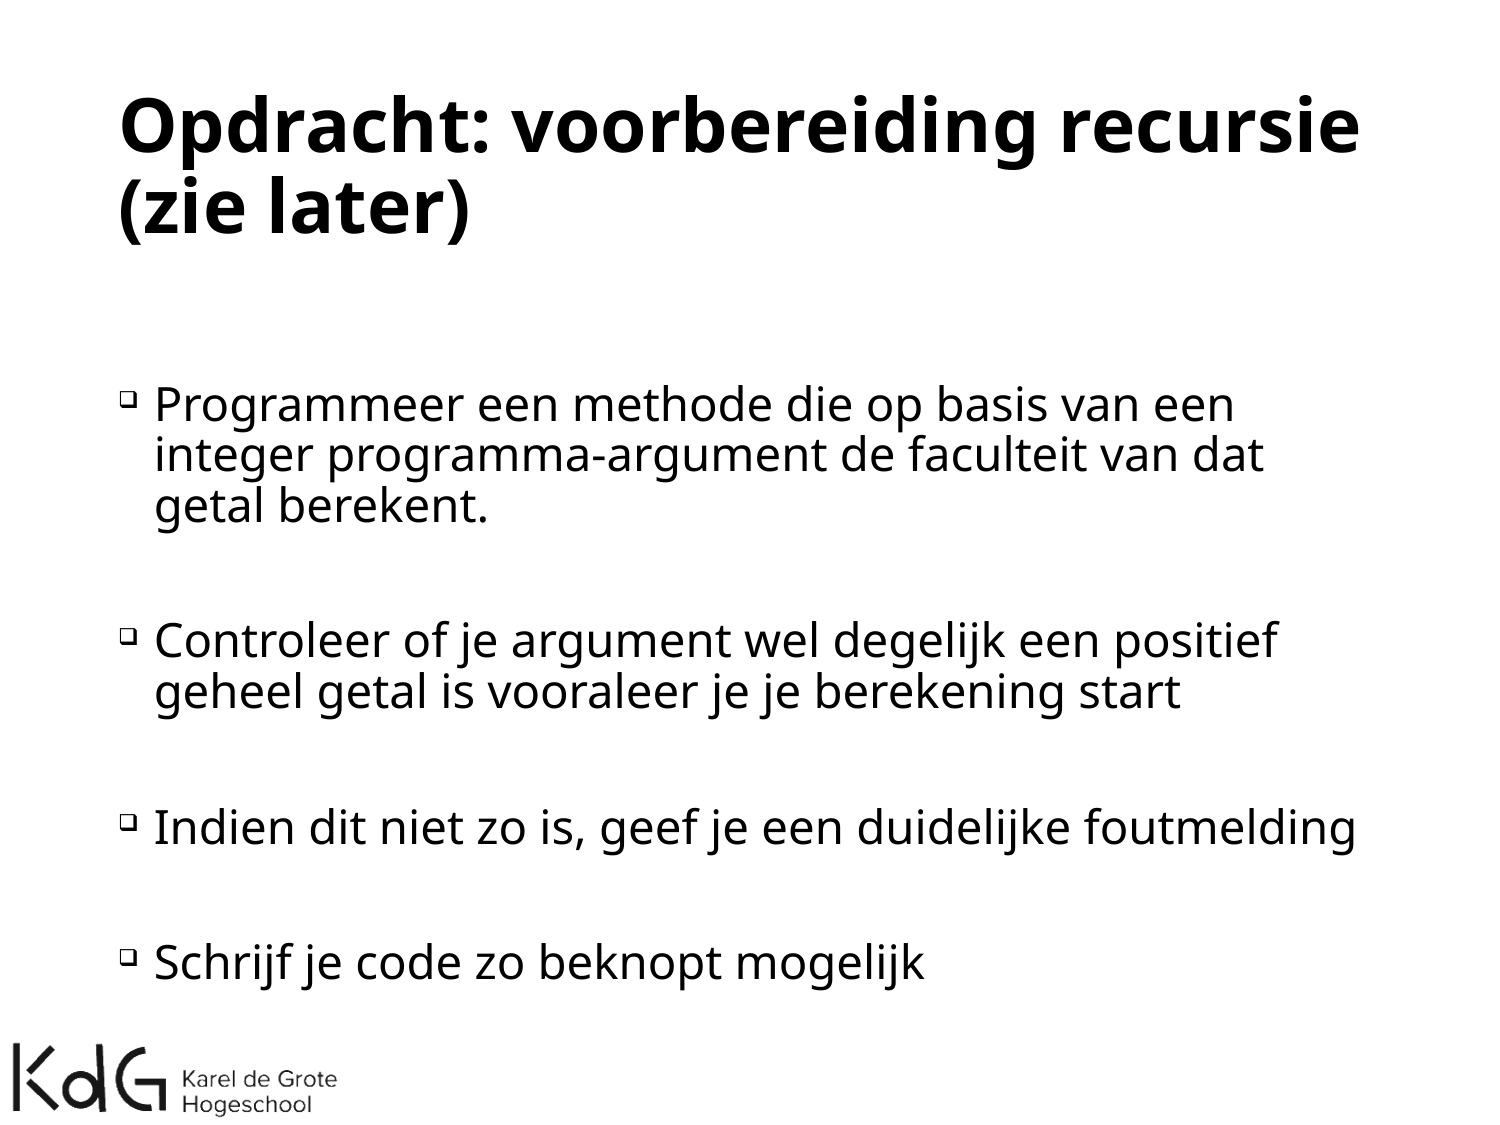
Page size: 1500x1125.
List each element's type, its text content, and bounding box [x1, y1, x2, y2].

list Programmeer een methode die op basis van een integer programma-argument de faculteit van dat getal berekent. Controleer of je argument wel degelijk een positief geheel getal is vooraleer je je berekening start Indien dit niet zo is, geef je een duidelijke foutmelding Schrijf je code zo beknopt mogelijk [103, 299, 1397, 1014]
picture [0, 997, 383, 1125]
title Opdracht: voorbereiding recursie (zie later) [103, 59, 1397, 278]
